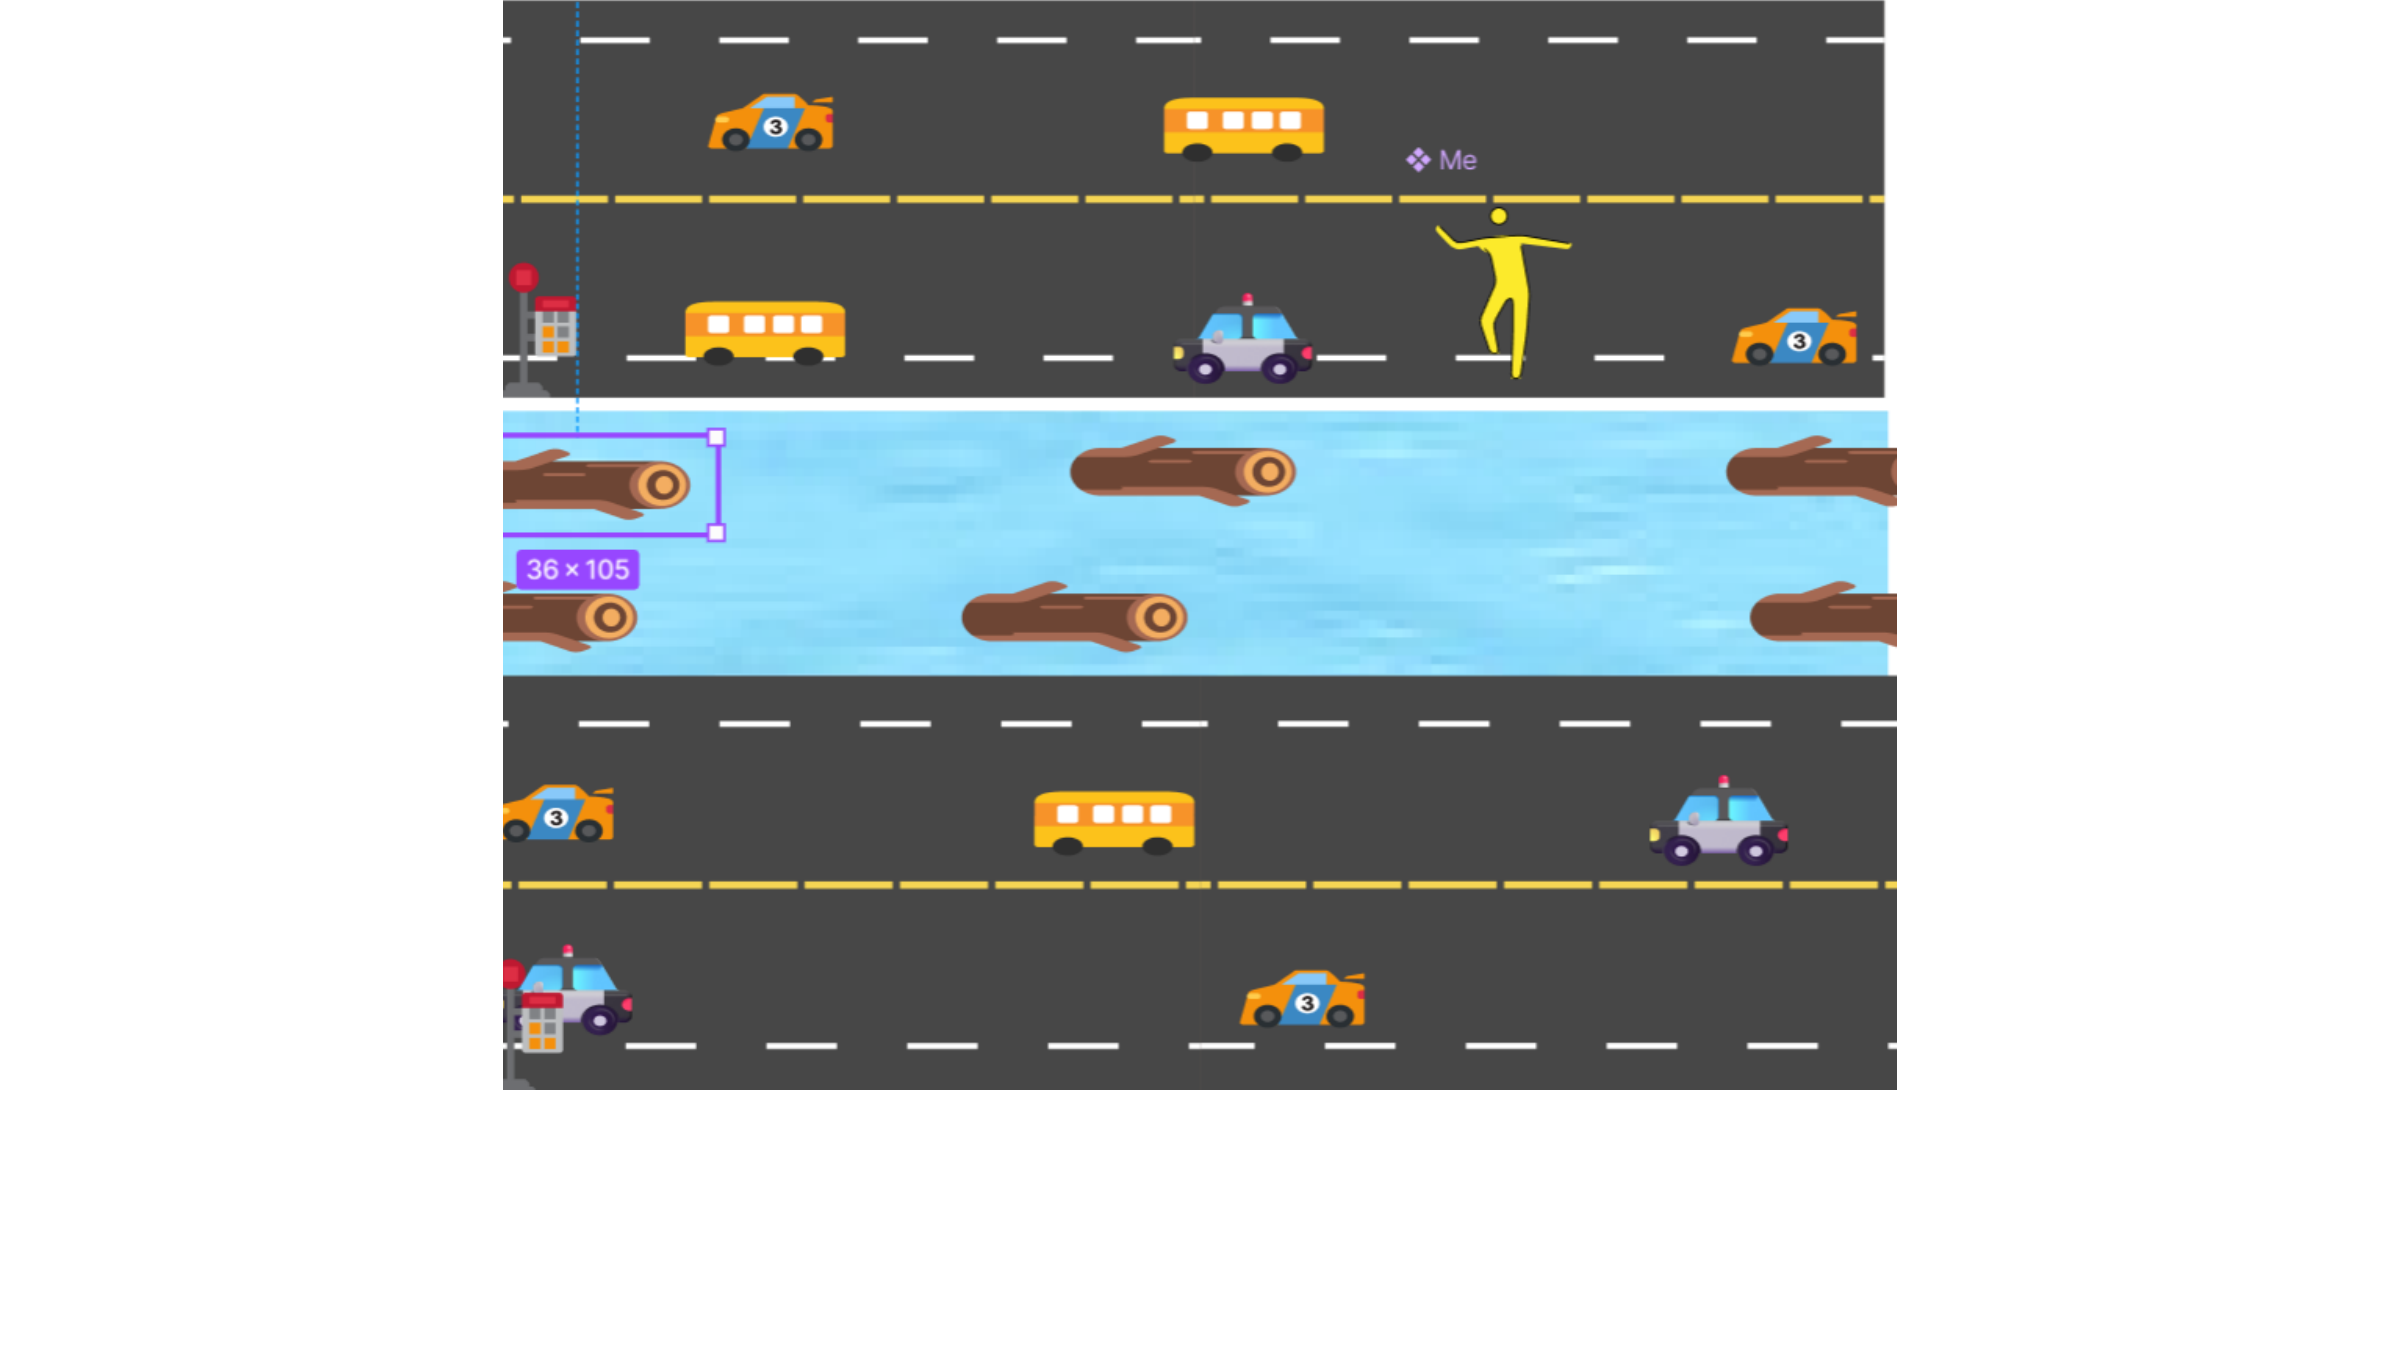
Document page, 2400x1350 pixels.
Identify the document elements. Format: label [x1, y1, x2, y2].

picture [503, 0, 1897, 1090]
